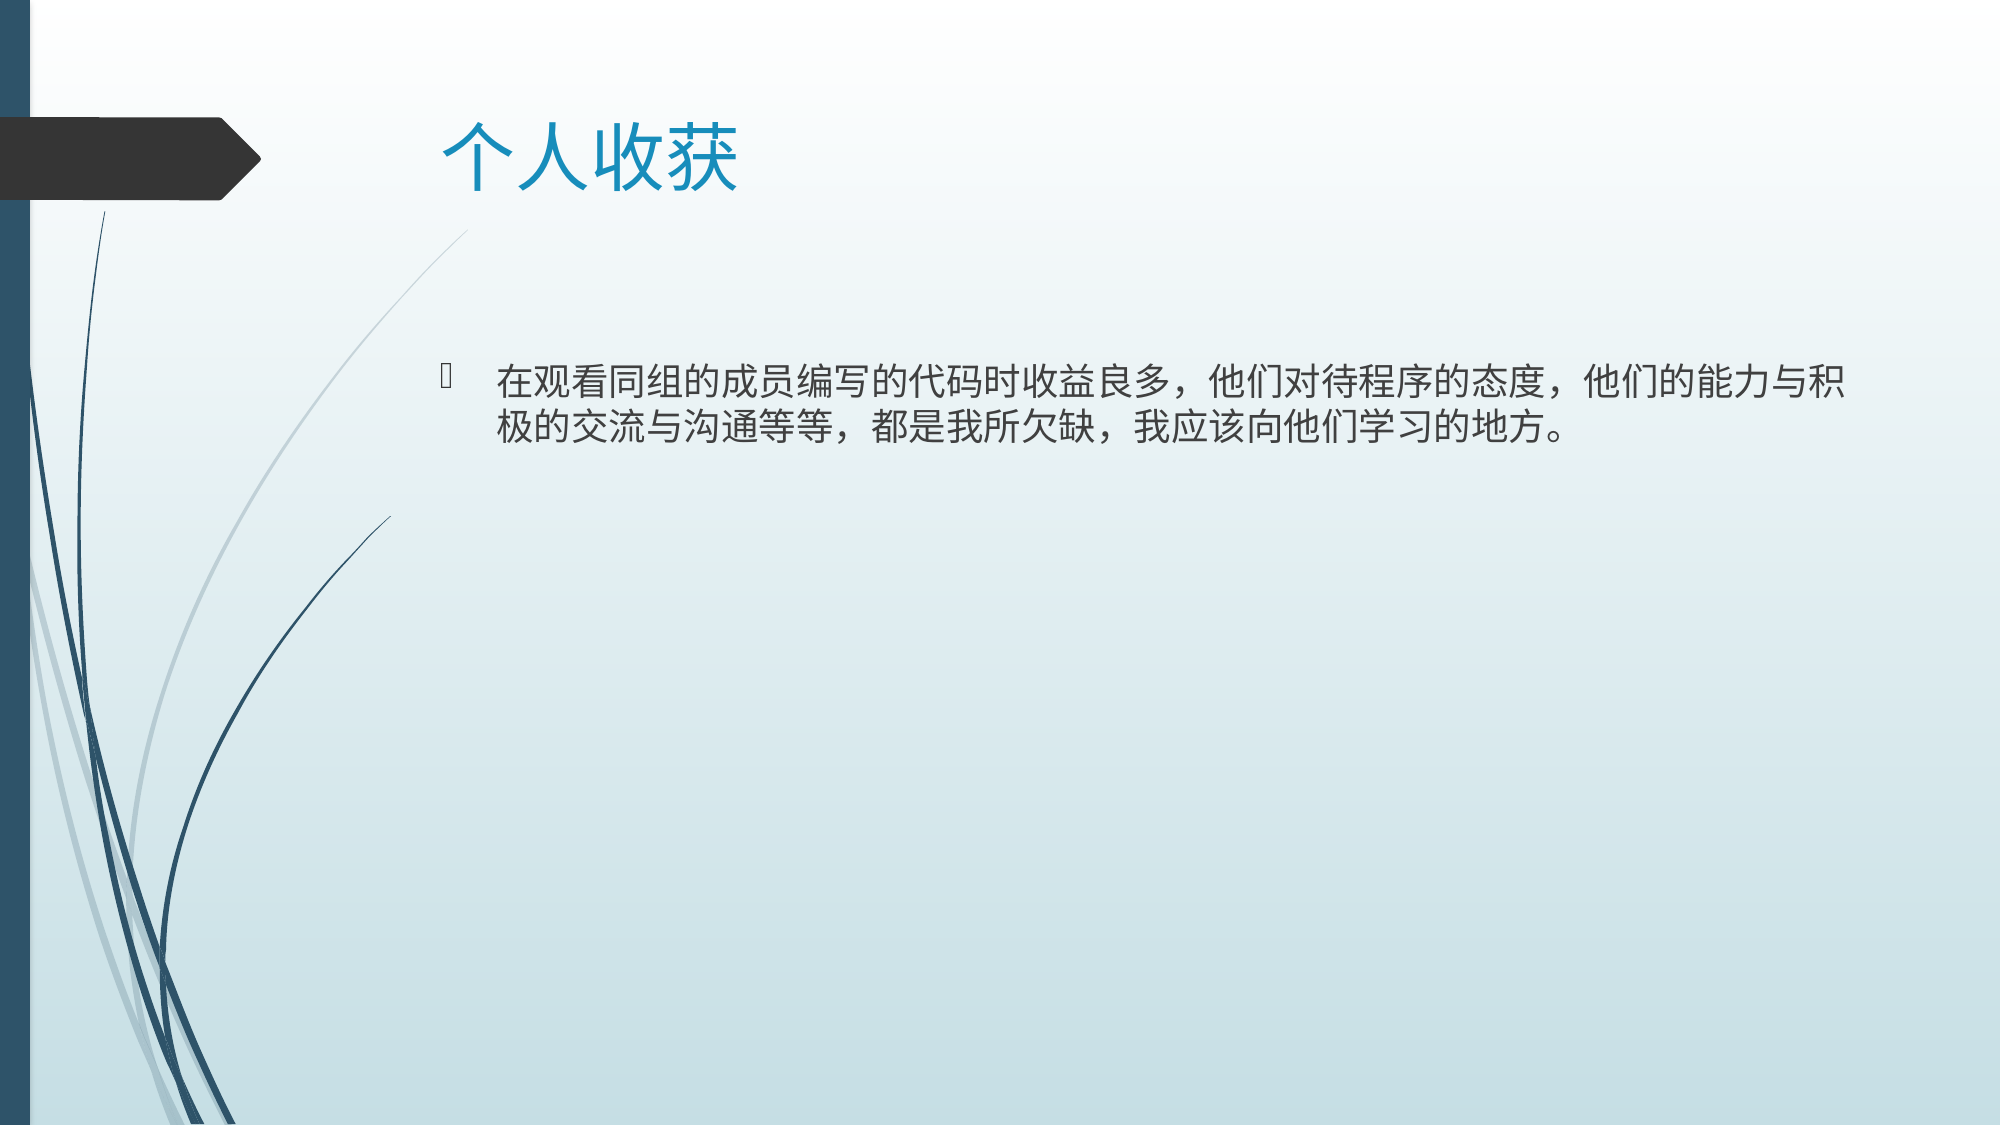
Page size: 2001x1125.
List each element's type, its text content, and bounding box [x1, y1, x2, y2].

title 个人收获 [425, 102, 1888, 313]
list 在观看同组的成员编写的代码时收益良多，他们对待程序的态度，他们的能力与积极的交流与沟通等等，都是我所欠缺，我应该向他们学习的地方。 [424, 350, 1888, 970]
